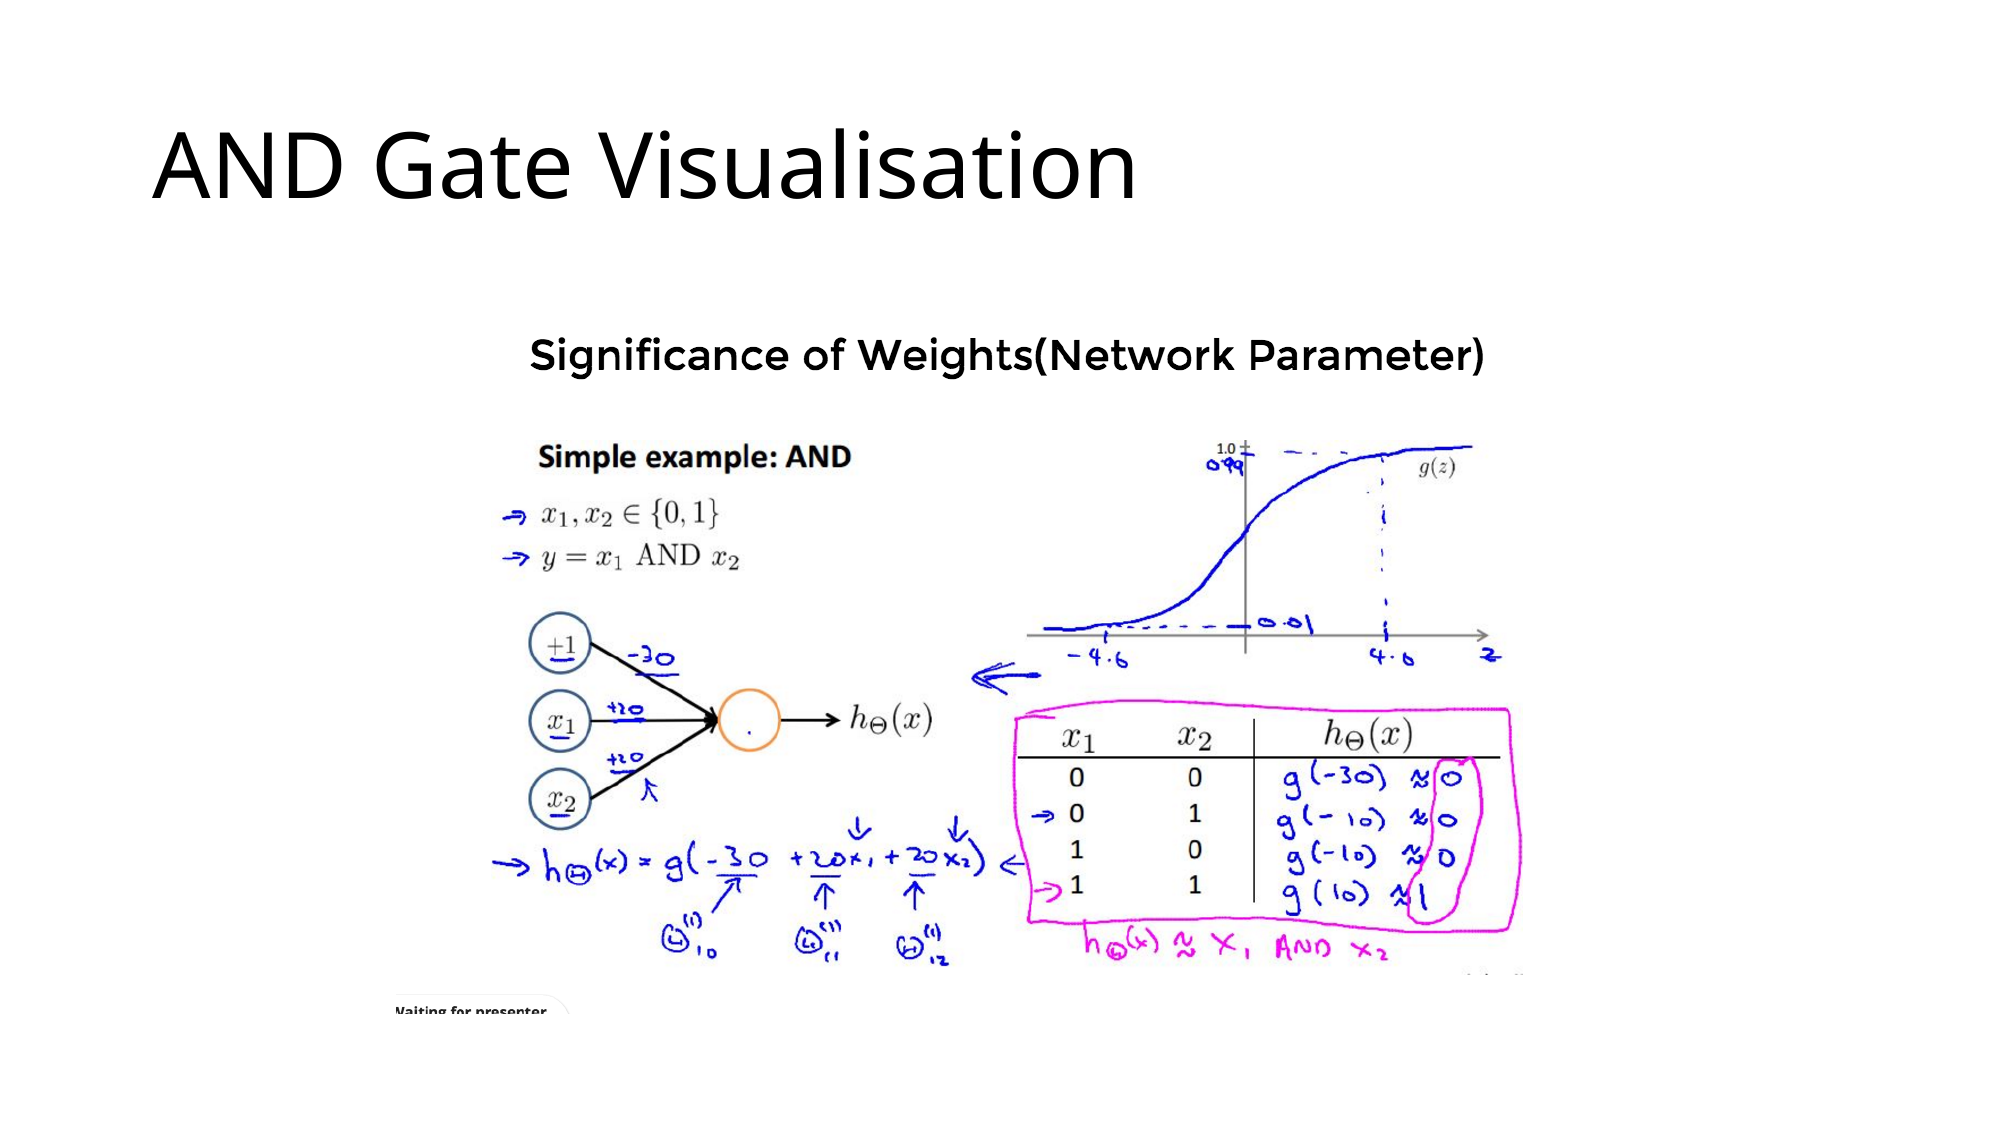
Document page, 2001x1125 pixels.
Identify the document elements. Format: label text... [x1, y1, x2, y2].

title AND Gate Visualisation [137, 59, 1863, 278]
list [396, 299, 1604, 1014]
